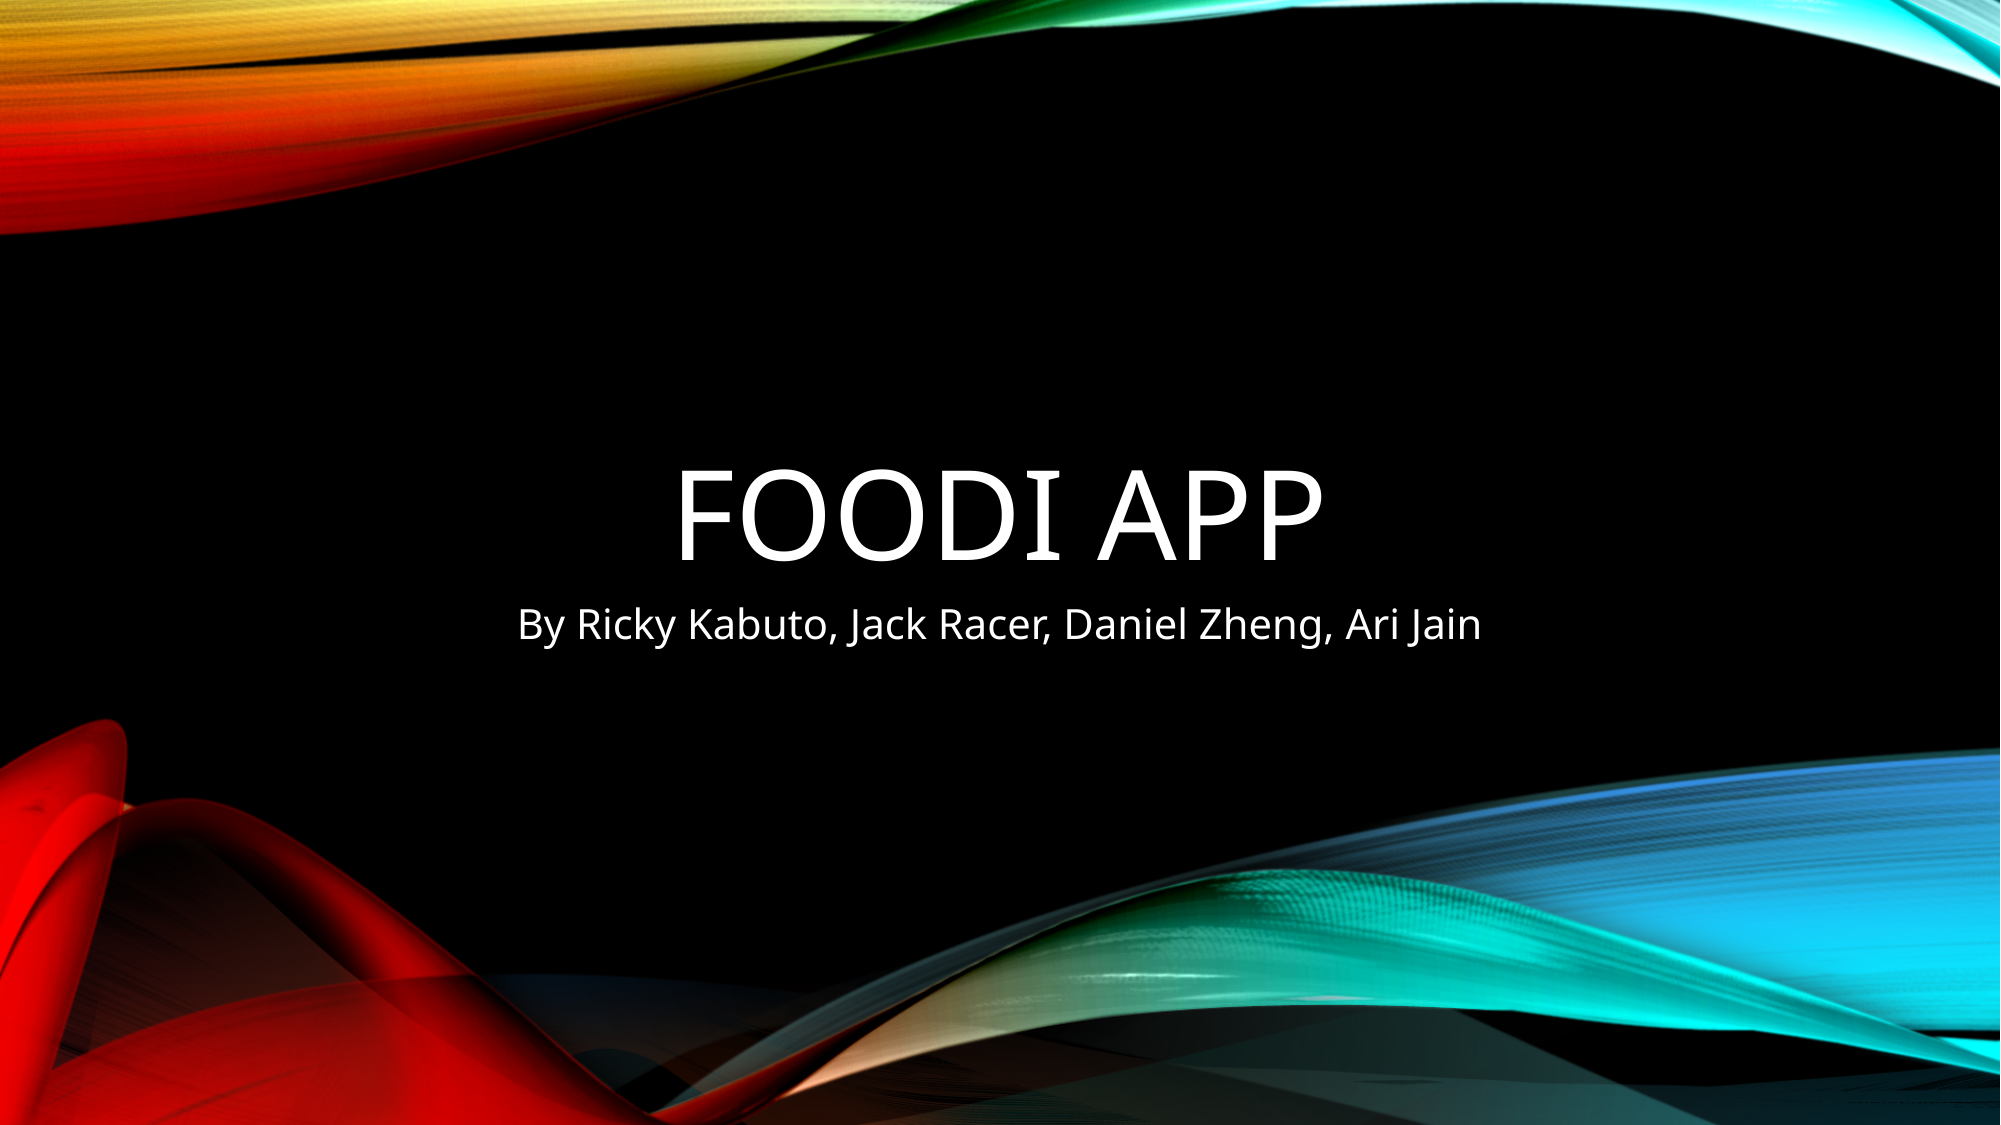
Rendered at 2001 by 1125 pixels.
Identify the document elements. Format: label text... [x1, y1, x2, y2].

picture [0, 0, 2000, 237]
picture [0, 717, 2000, 1125]
title FOODI APP [225, 295, 1775, 595]
subtitle By Ricky Kabuto, Jack Racer, Daniel Zheng, Ari Jain [225, 595, 1775, 709]
